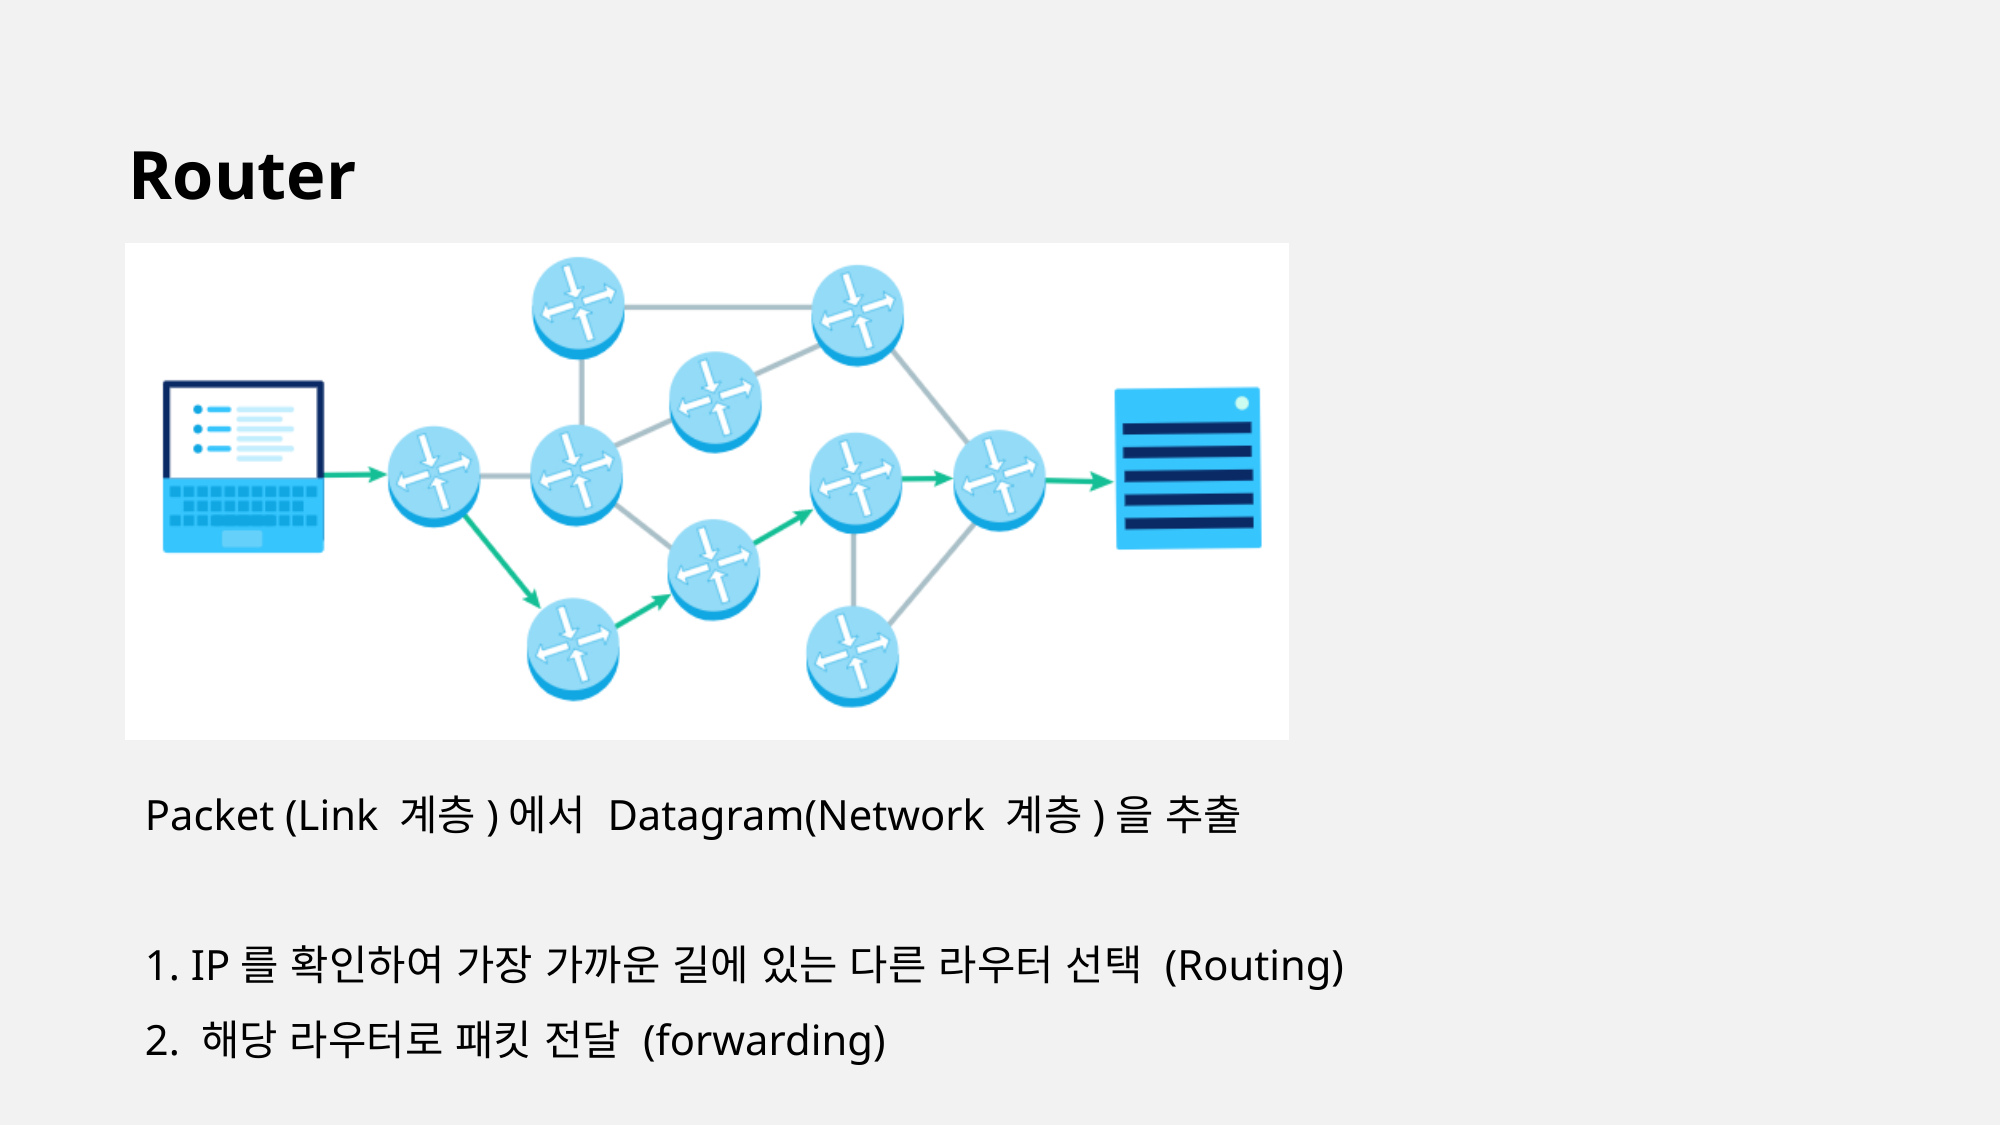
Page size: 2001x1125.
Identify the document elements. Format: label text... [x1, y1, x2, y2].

text_box Router [114, 125, 1969, 221]
picture [125, 243, 1289, 740]
text_box Packet (Link 계층)에서 Datagram(Network 계층)을 추출 1. IP를 확인하여 가장 가까운 길에 있는 다른 라우터 선택 (Routing) 2. 해당 라우터로 패킷 전달 (forwarding) [130, 756, 1855, 1072]
